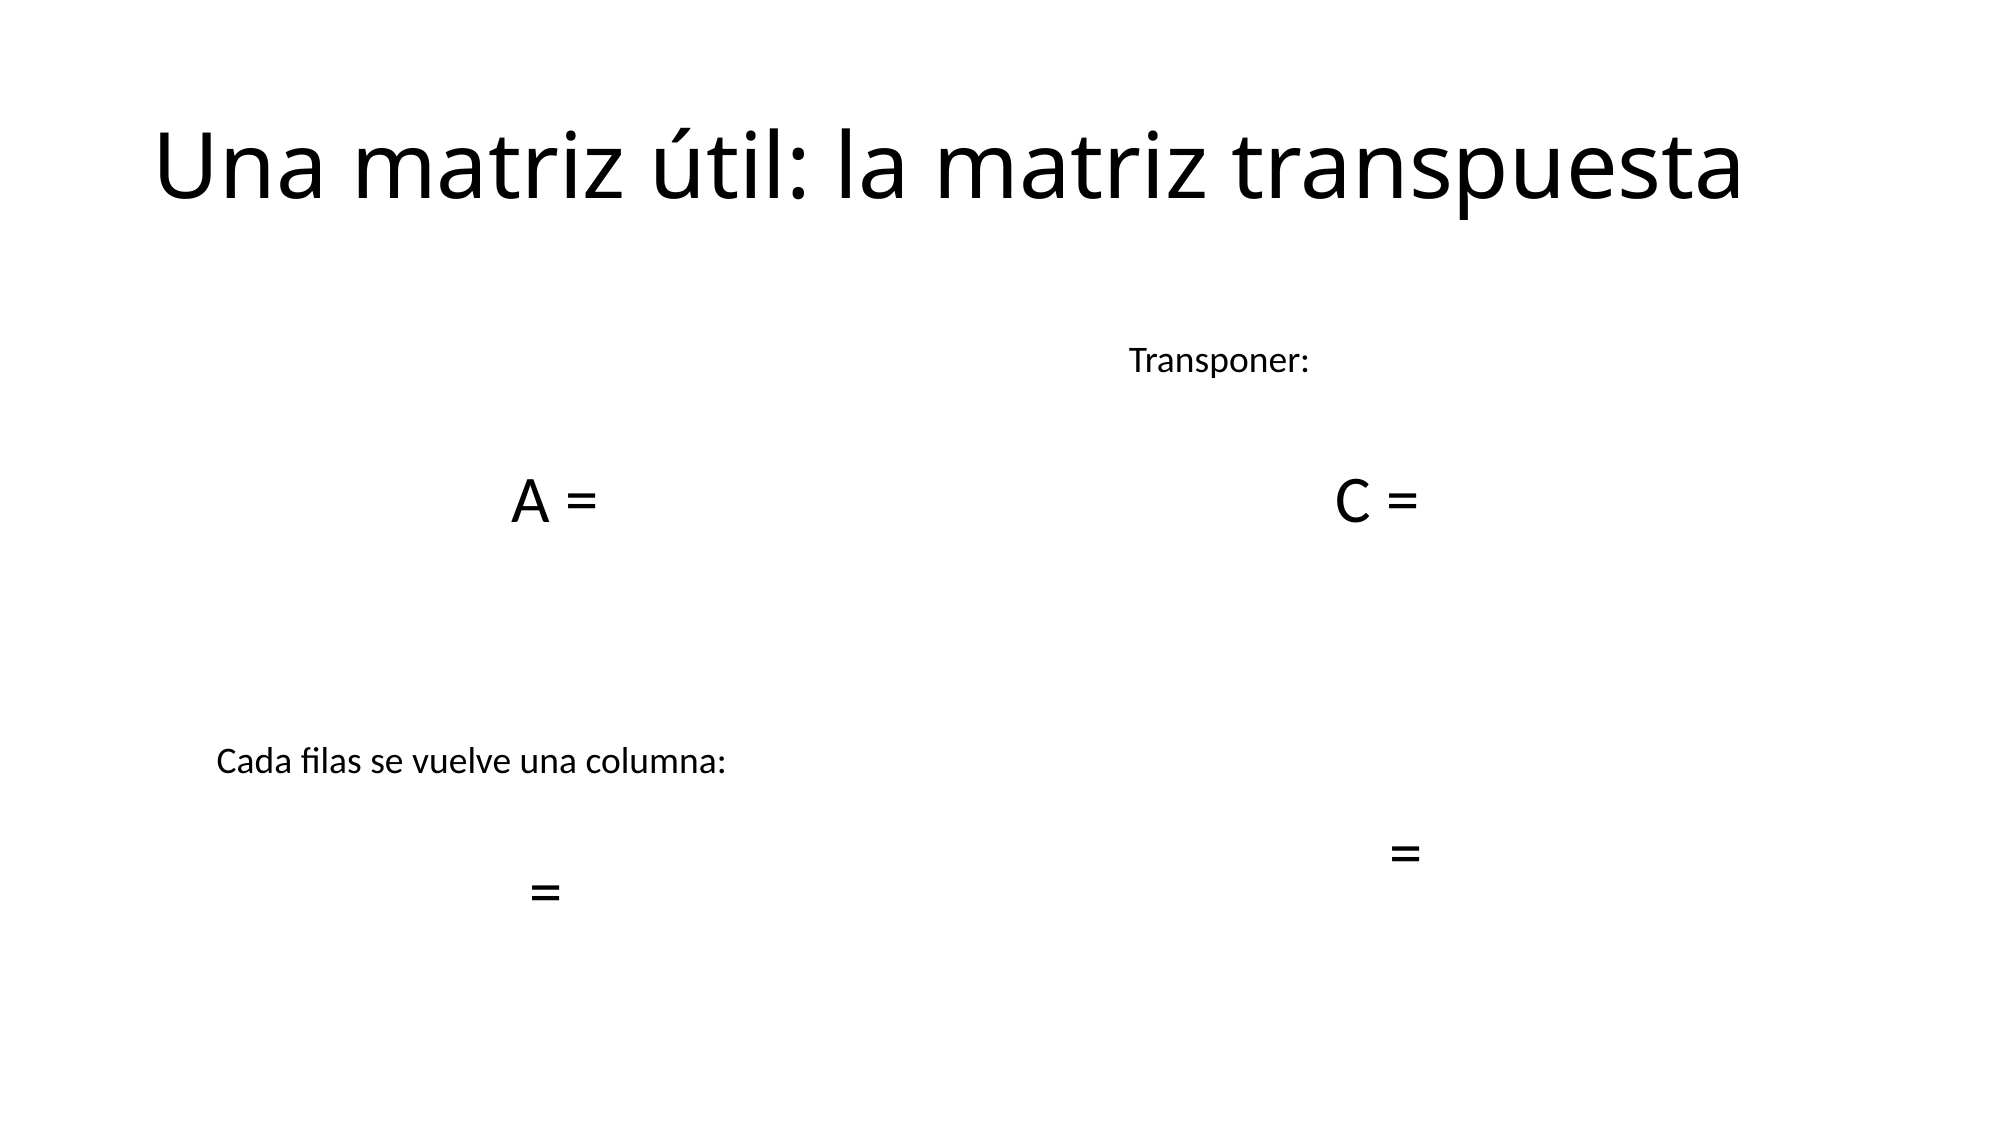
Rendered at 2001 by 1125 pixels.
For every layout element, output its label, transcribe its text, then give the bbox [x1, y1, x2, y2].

text_box Cada filas se vuelve una columna: [201, 728, 924, 788]
text_box Transponer: [1113, 327, 1787, 388]
title Una matriz útil: la matriz transpuesta [137, 59, 1863, 278]
